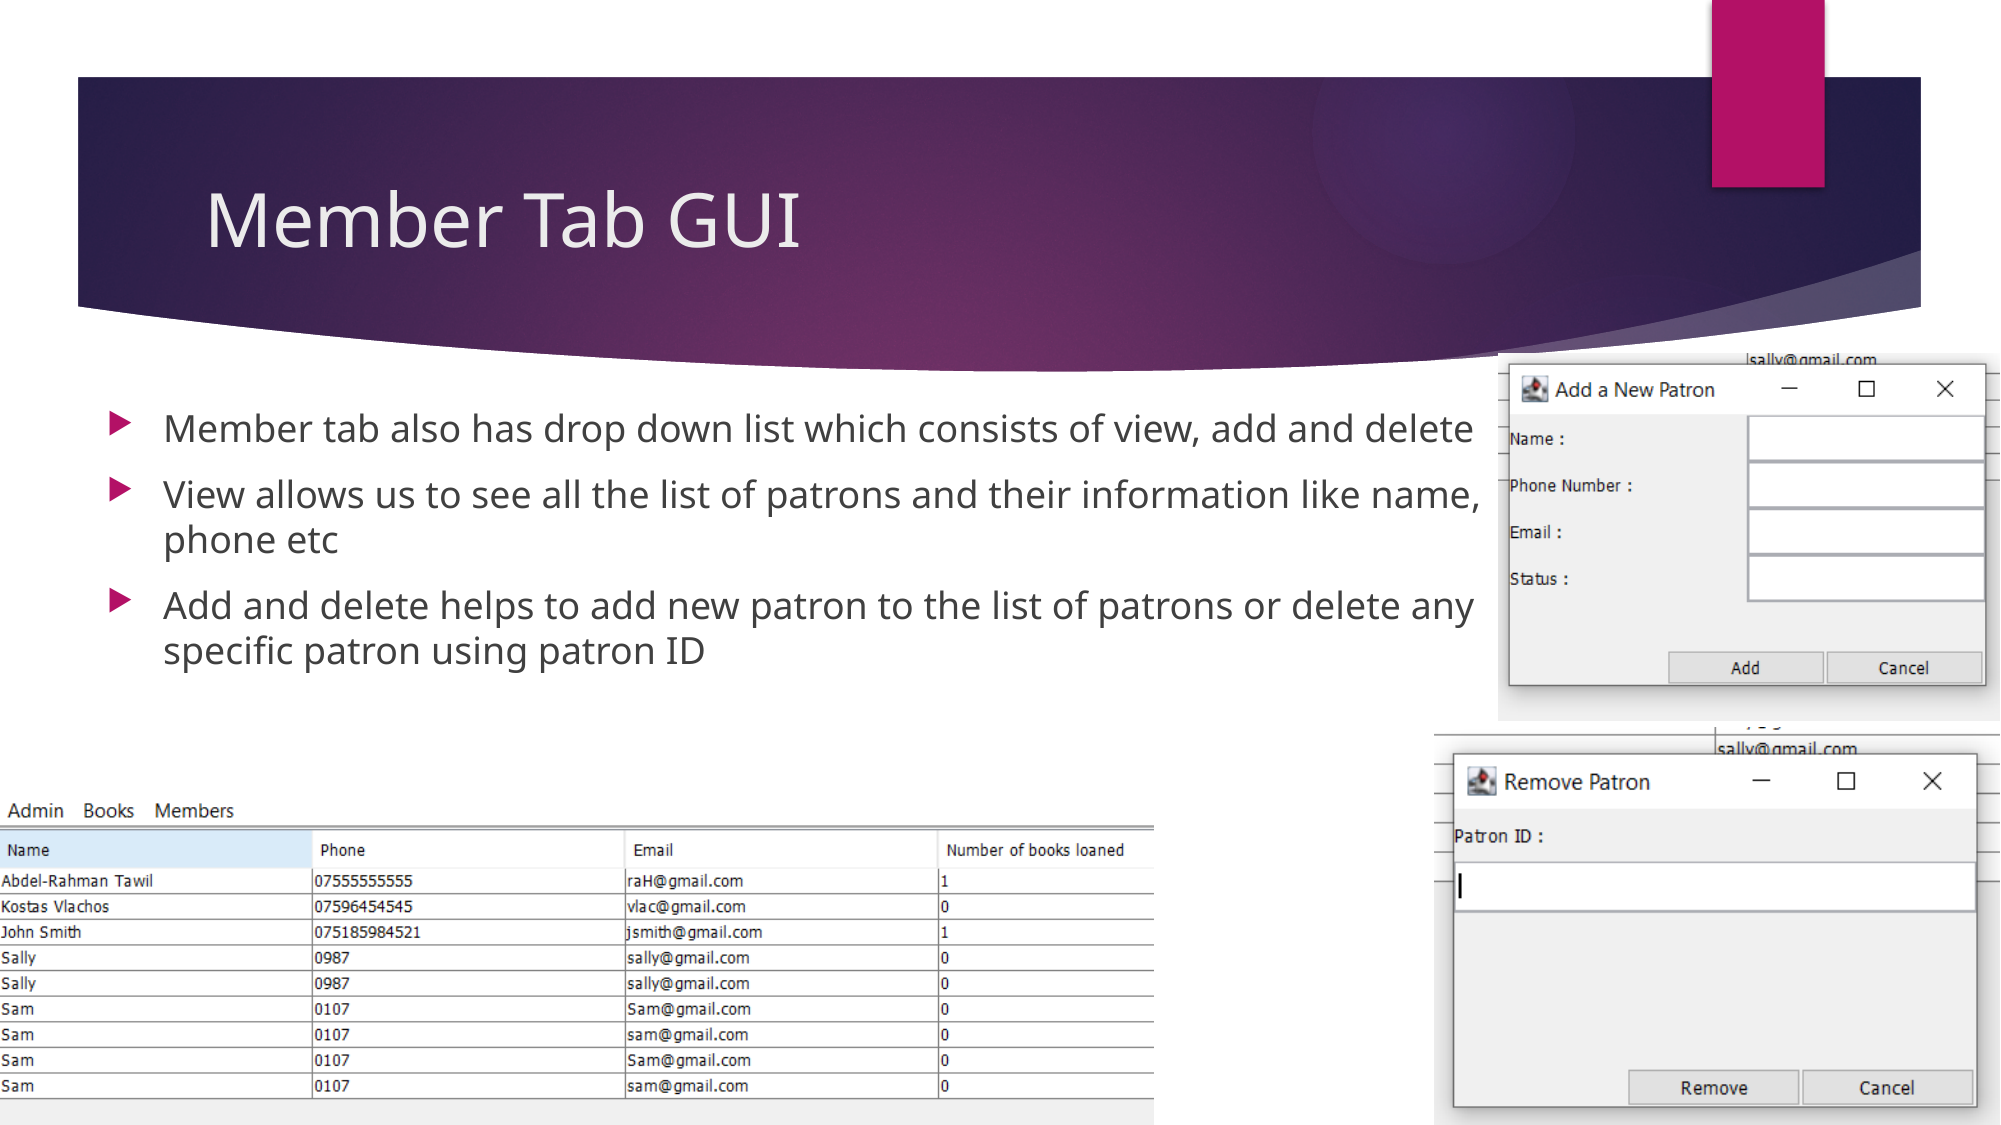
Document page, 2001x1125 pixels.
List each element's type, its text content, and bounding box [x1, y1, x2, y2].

picture [1498, 353, 2000, 721]
list Member tab also has drop down list which consists of view, add and delete View allows us to see all the list of patrons and their information like name, phone etc Add and delete helps to add new patron to the list of patrons or delete any specific patron using patron ID [91, 397, 1493, 958]
picture [1434, 727, 2000, 1125]
picture [0, 792, 1154, 1125]
title Member Tab GUI [189, 159, 1627, 276]
